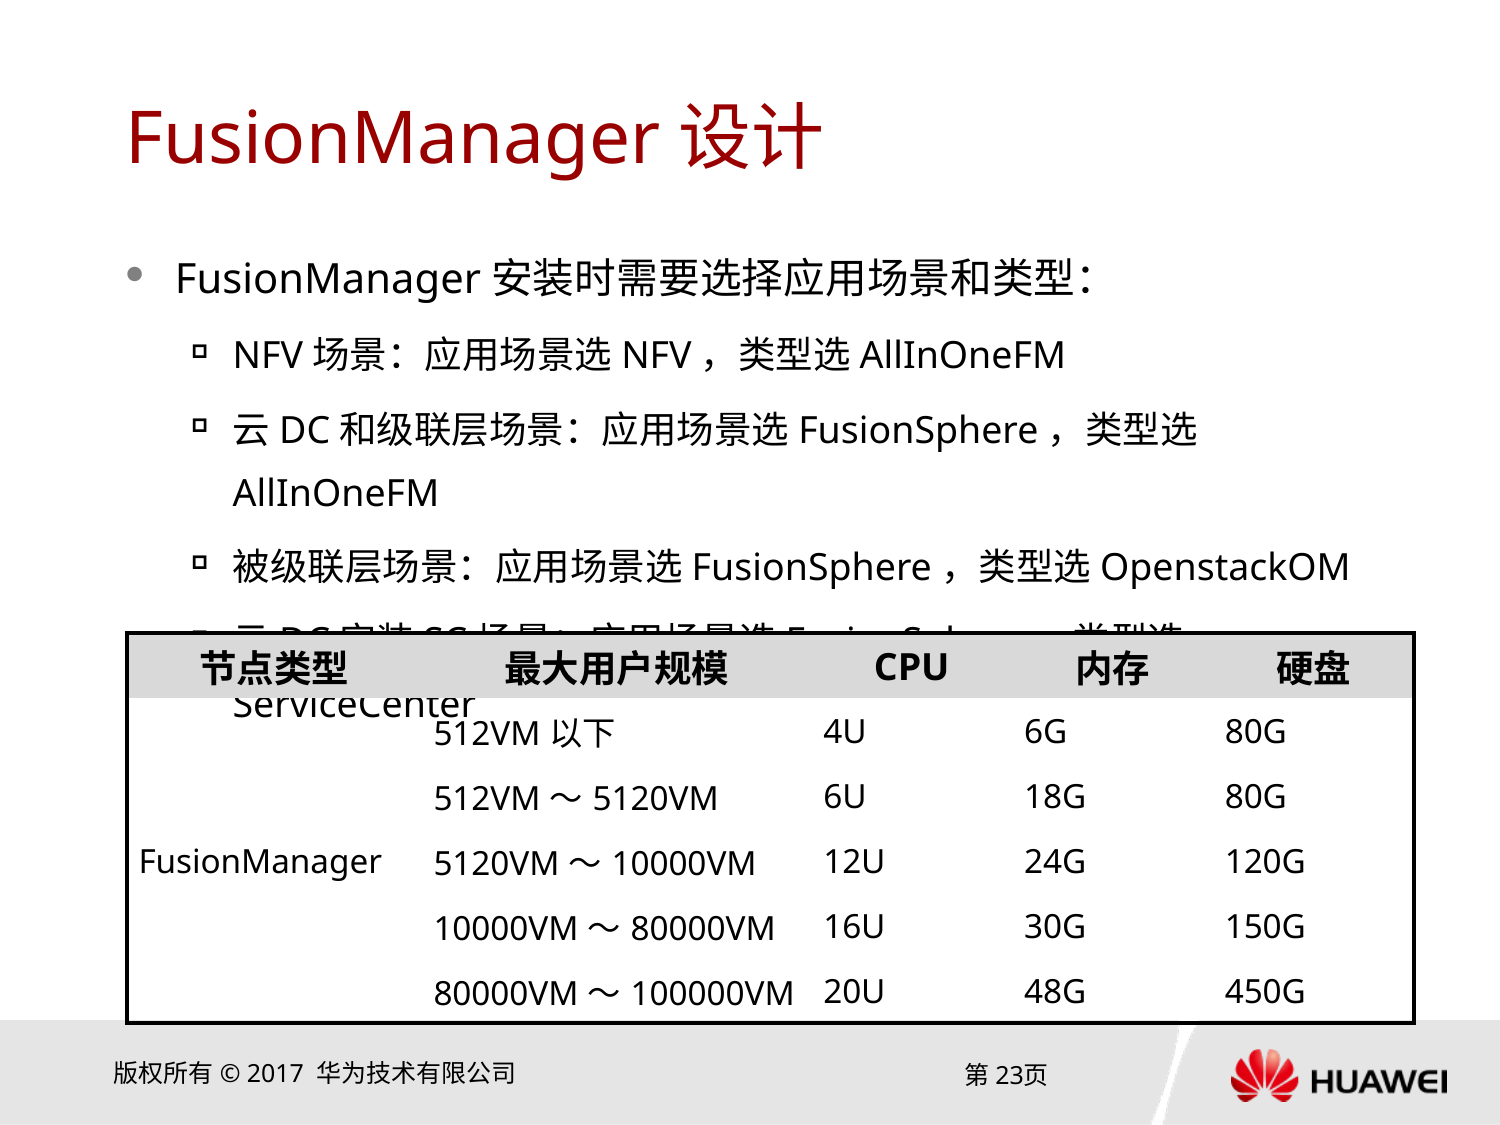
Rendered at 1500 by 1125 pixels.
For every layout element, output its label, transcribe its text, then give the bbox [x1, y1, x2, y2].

title FusionManager设计 [111, 63, 1412, 207]
table_cell 20U [811, 958, 1012, 1021]
table_cell 450G [1213, 958, 1412, 1021]
picture [0, 1020, 1500, 1125]
table_cell 18G [1012, 763, 1213, 828]
table_cell 120G [1213, 828, 1412, 893]
table_header CPU [811, 635, 1012, 698]
table_header 节点类型 [129, 635, 422, 698]
table_cell 30G [1012, 893, 1213, 958]
table_cell 12U [811, 828, 1012, 893]
table_cell 80G [1213, 698, 1412, 763]
table_cell 512VM以下 [422, 698, 811, 763]
table_cell 6U [811, 763, 1012, 828]
table_header 内存 [1012, 635, 1213, 698]
table_cell 10000VM～80000VM [422, 893, 811, 958]
table_cell 512VM～5120VM [422, 763, 811, 828]
table_cell 80000VM～100000VM [422, 958, 811, 1021]
table_header 最大用户规模 [422, 635, 811, 698]
table_cell 16U [811, 893, 1012, 958]
list FusionManager安装时需要选择应用场景和类型： NFV场景：应用场景选NFV，类型选AllInOneFM 云DC和级联层场景：应用场景选FusionSphere，类型选AllInOneFM 被级联层场景：应用场景选FusionSphere，类型选OpenstackOM 云DC安装SC场景：应用场景选FusionSphere，类型选ServiceCenter [111, 225, 1412, 870]
table_cell FusionManager [129, 698, 422, 1021]
table_cell 5120VM～10000VM [422, 828, 811, 893]
table_cell 80G [1213, 763, 1412, 828]
table_header 硬盘 [1213, 635, 1412, 698]
table_cell 4U [811, 698, 1012, 763]
table_cell 48G [1012, 958, 1213, 1021]
table_cell 150G [1213, 893, 1412, 958]
table_cell 24G [1012, 828, 1213, 893]
table_cell 6G [1012, 698, 1213, 763]
